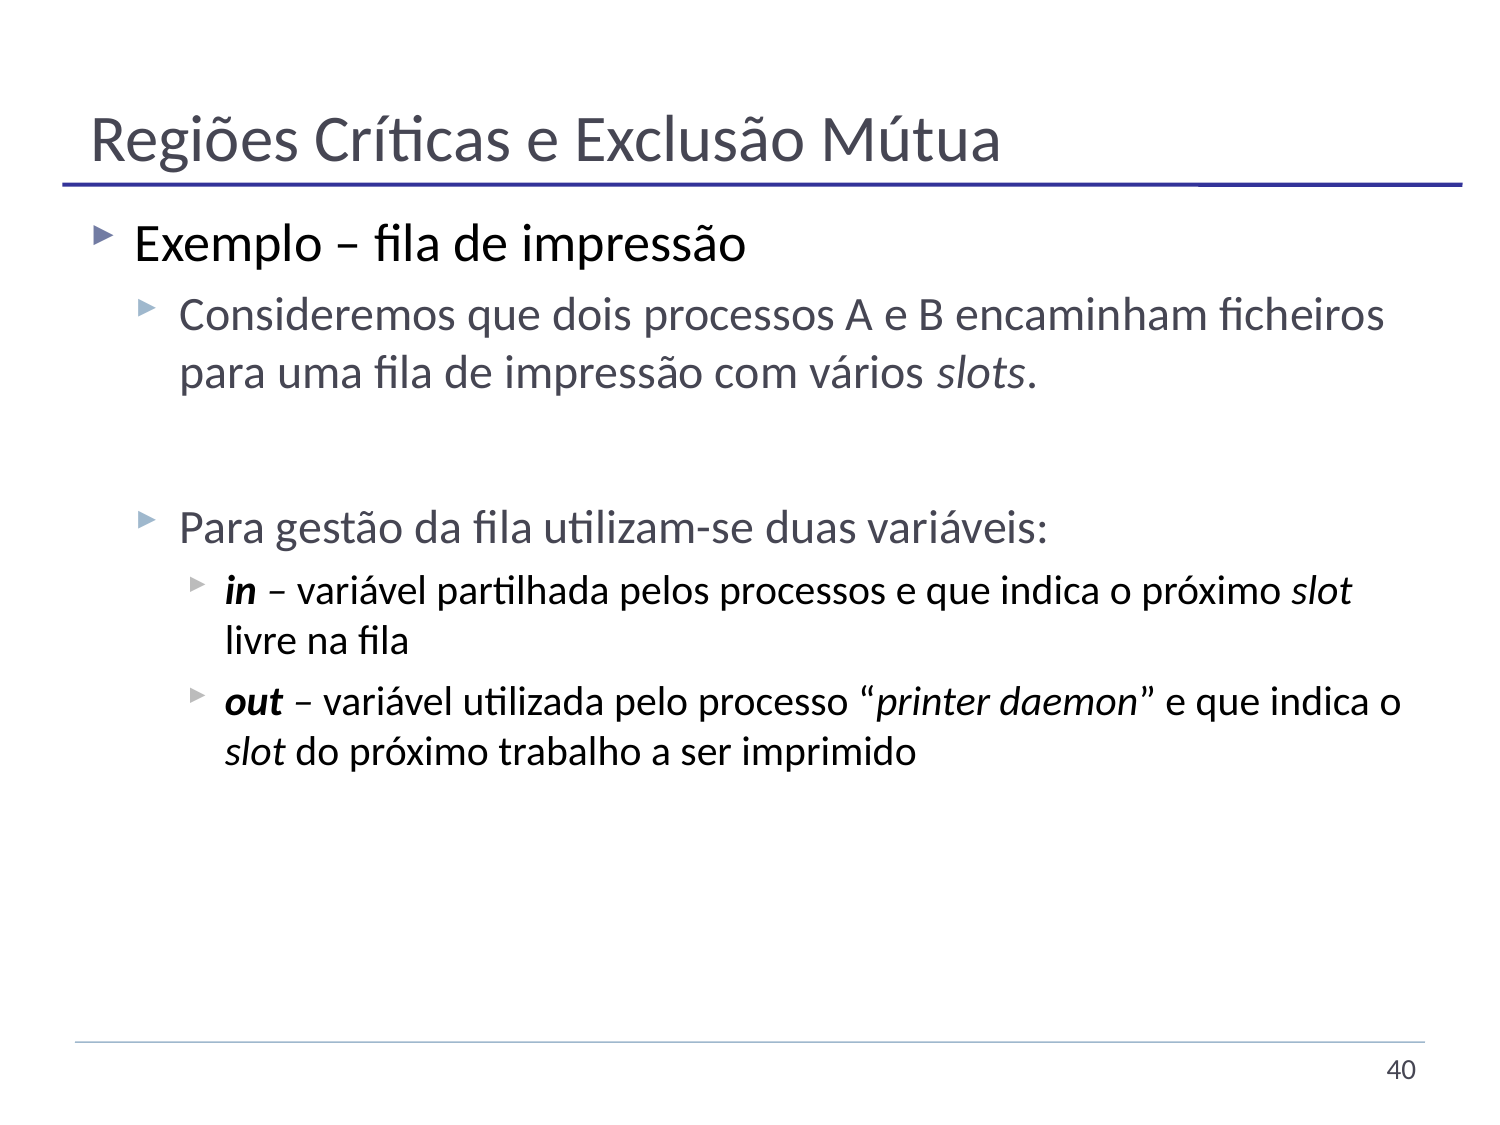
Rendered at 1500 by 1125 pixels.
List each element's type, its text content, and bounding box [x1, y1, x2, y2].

slide_number 40 [1104, 1042, 1432, 1103]
title Regiões Críticas e Exclusão Mútua [75, 19, 1425, 183]
list Exemplo – fila de impressão Consideremos que dois processos A e B encaminham ficheiros para uma fila de impressão com vários slots. Para gestão da fila utilizam-se duas variáveis: in – variável partilhada pelos processos e que indica o próximo slot livre na fila out – variável utilizada pelo processo “printer daemon” e que indica o slot do próximo trabalho a ser imprimido [75, 200, 1425, 1010]
